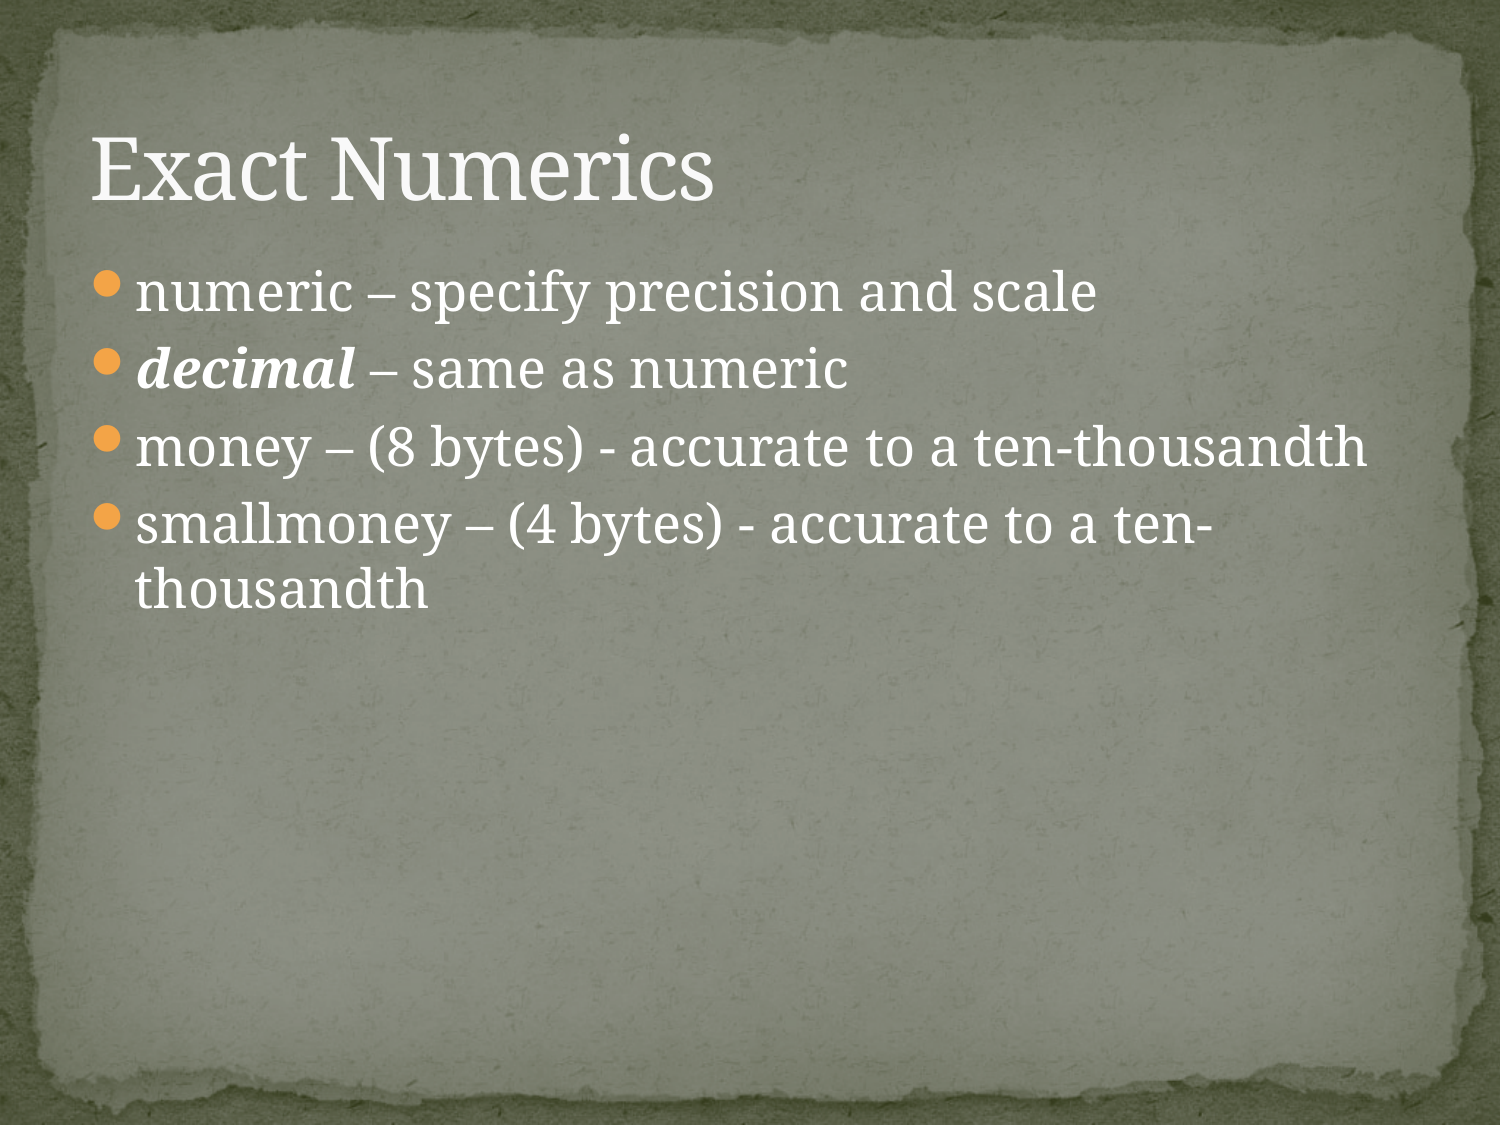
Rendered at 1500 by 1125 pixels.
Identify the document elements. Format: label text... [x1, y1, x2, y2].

list numeric – specify precision and scale decimal – same as numeric money – (8 bytes) - accurate to a ten-thousandth smallmoney – (4 bytes) - accurate to a ten-thousandth [75, 249, 1425, 1000]
title Exact Numerics [74, 24, 1425, 225]
